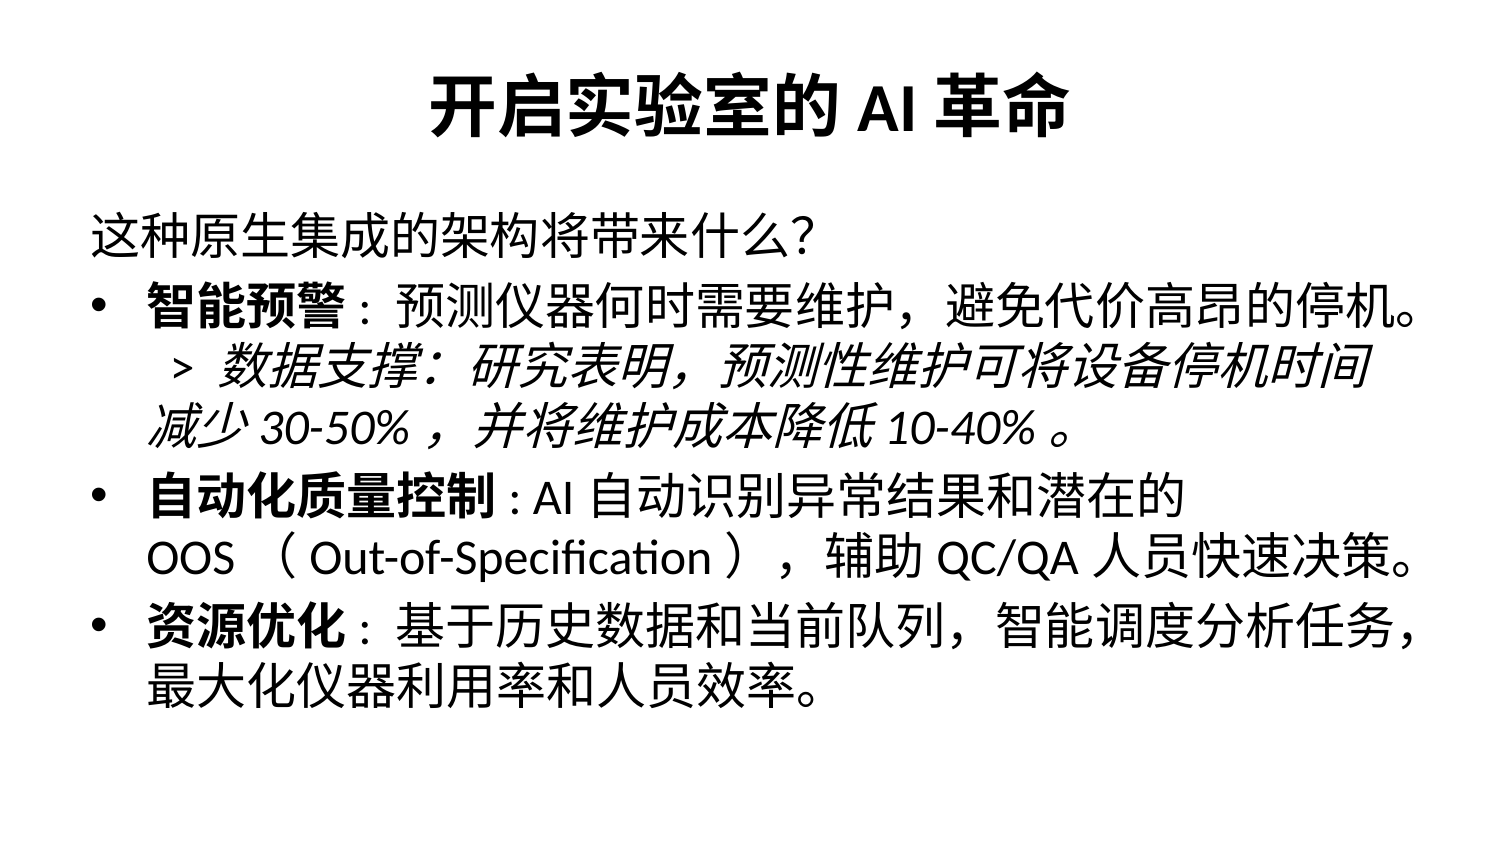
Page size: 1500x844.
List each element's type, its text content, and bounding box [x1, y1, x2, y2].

list 这种原生集成的架构将带来什么？ 智能预警: 预测仪器何时需要维护，避免代价高昂的停机。 > 数据支撑：研究表明，预测性维护可将设备停机时间减少30-50%，并将维护成本降低10-40%。 自动化质量控制: AI自动识别异常结果和潜在的OOS（Out-of-Specification），辅助QC/QA人员快速决策。 资源优化: 基于历史数据和当前队列，智能调度分析任务，最大化仪器利用率和人员效率。 [75, 196, 1425, 754]
title 开启实验室的AI革命 [75, 33, 1425, 175]
